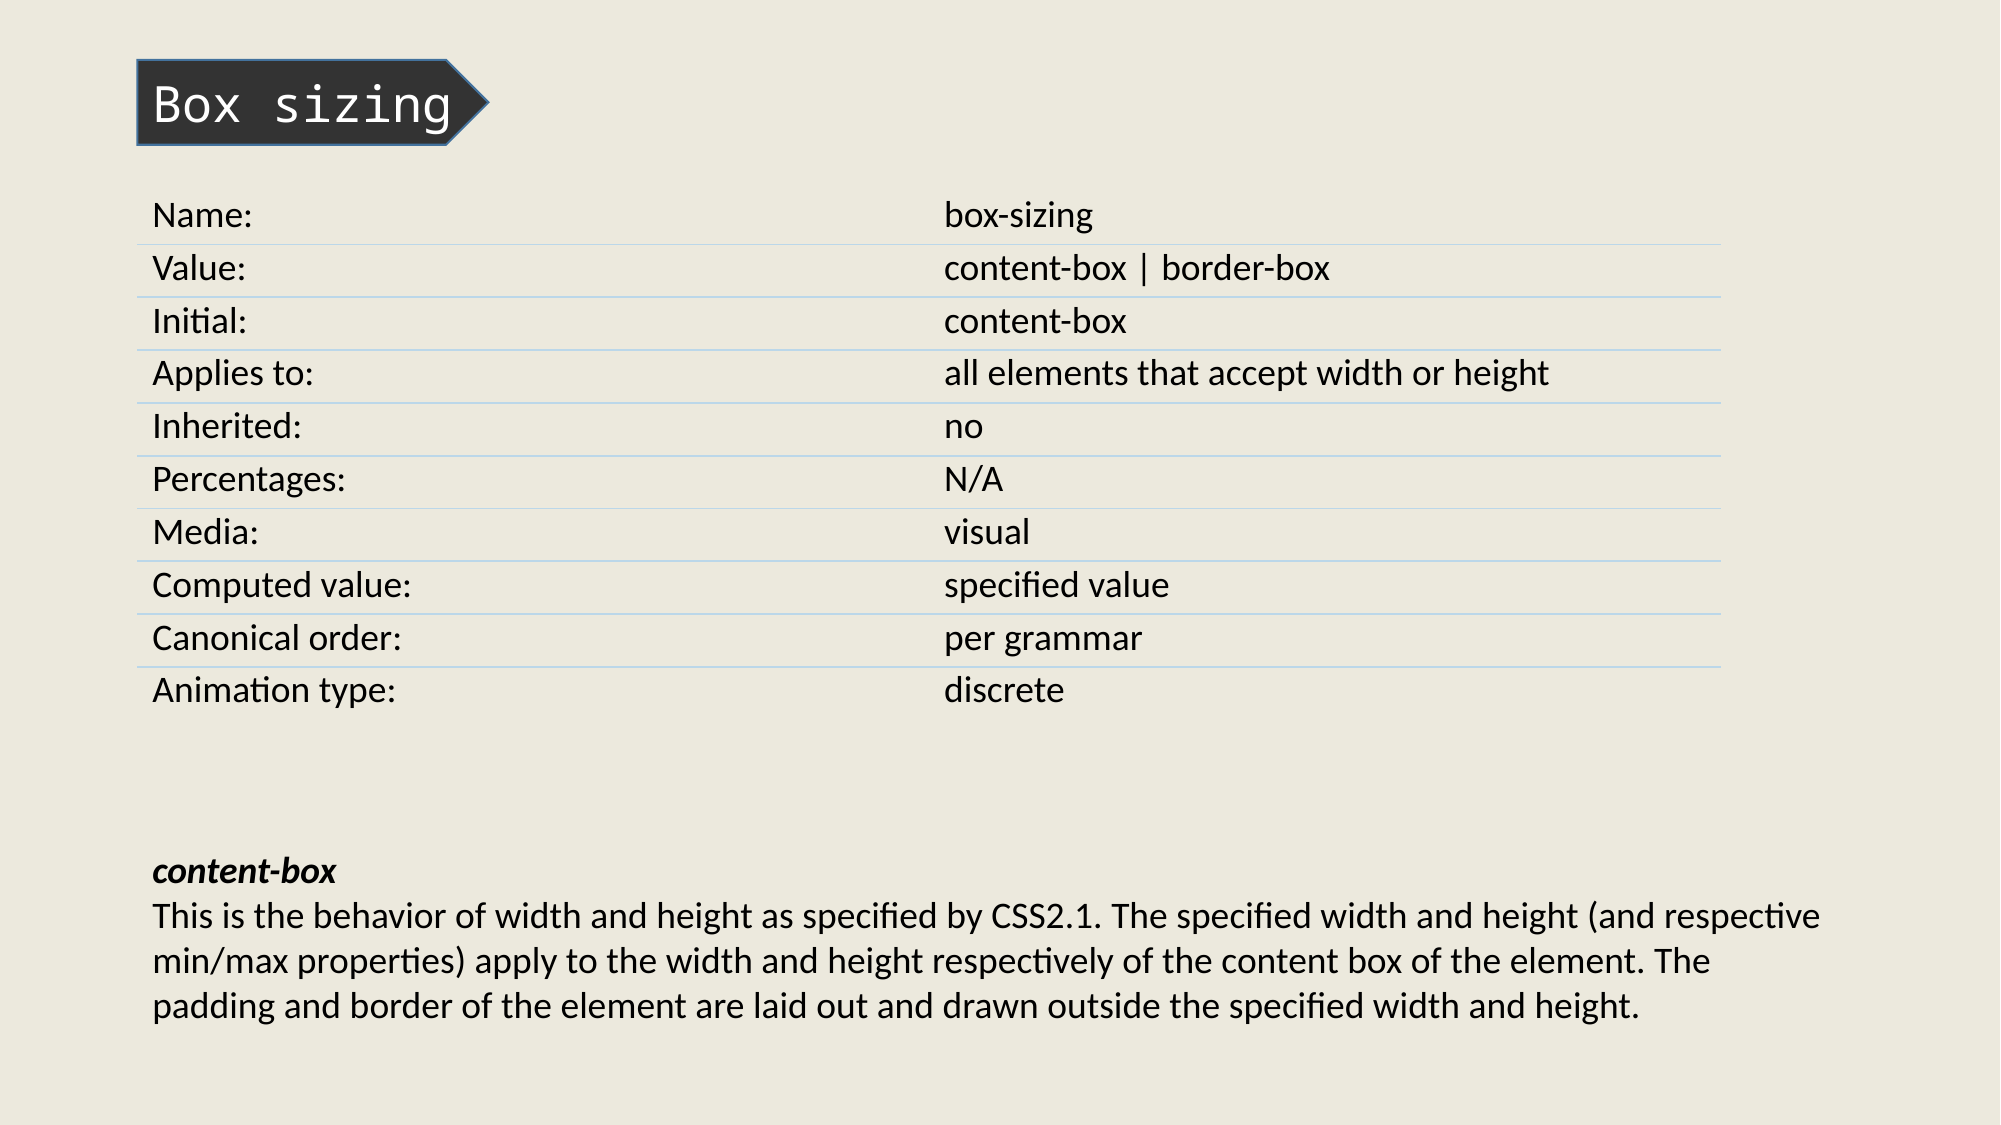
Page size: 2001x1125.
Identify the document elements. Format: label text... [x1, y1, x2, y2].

table_cell Percentages: [137, 457, 929, 508]
table_cell content-box [929, 298, 1721, 349]
table_header box-sizing [929, 192, 1721, 244]
table_cell all elements that accept width or height [929, 351, 1721, 402]
table_cell discrete [929, 668, 1721, 720]
table_cell Inherited: [137, 404, 929, 455]
table_cell Initial: [137, 298, 929, 349]
table_cell N/A [929, 457, 1721, 508]
table_cell no [929, 404, 1721, 455]
table_cell Animation type: [137, 668, 929, 720]
table_cell Canonical order: [137, 615, 929, 666]
table_header Name: [137, 192, 929, 244]
table_cell Computed value: [137, 562, 929, 613]
table_cell visual [929, 509, 1721, 560]
table_cell per grammar [929, 615, 1721, 666]
table_cell content-box | border-box [929, 245, 1721, 296]
table_cell Applies to: [137, 351, 929, 402]
table_cell specified value [929, 562, 1721, 613]
table_cell Value: [137, 245, 929, 296]
text_box Box sizing [136, 58, 490, 146]
table_cell Media: [137, 509, 929, 560]
text_box content-box This is the behavior of width and height as specified by CSS2.1. The specified width and height (and respective min/max properties) apply to the width and height respectively of the content box of the element. The padding and border of the element are laid out and drawn outside the specified width and height. [137, 838, 1859, 1034]
